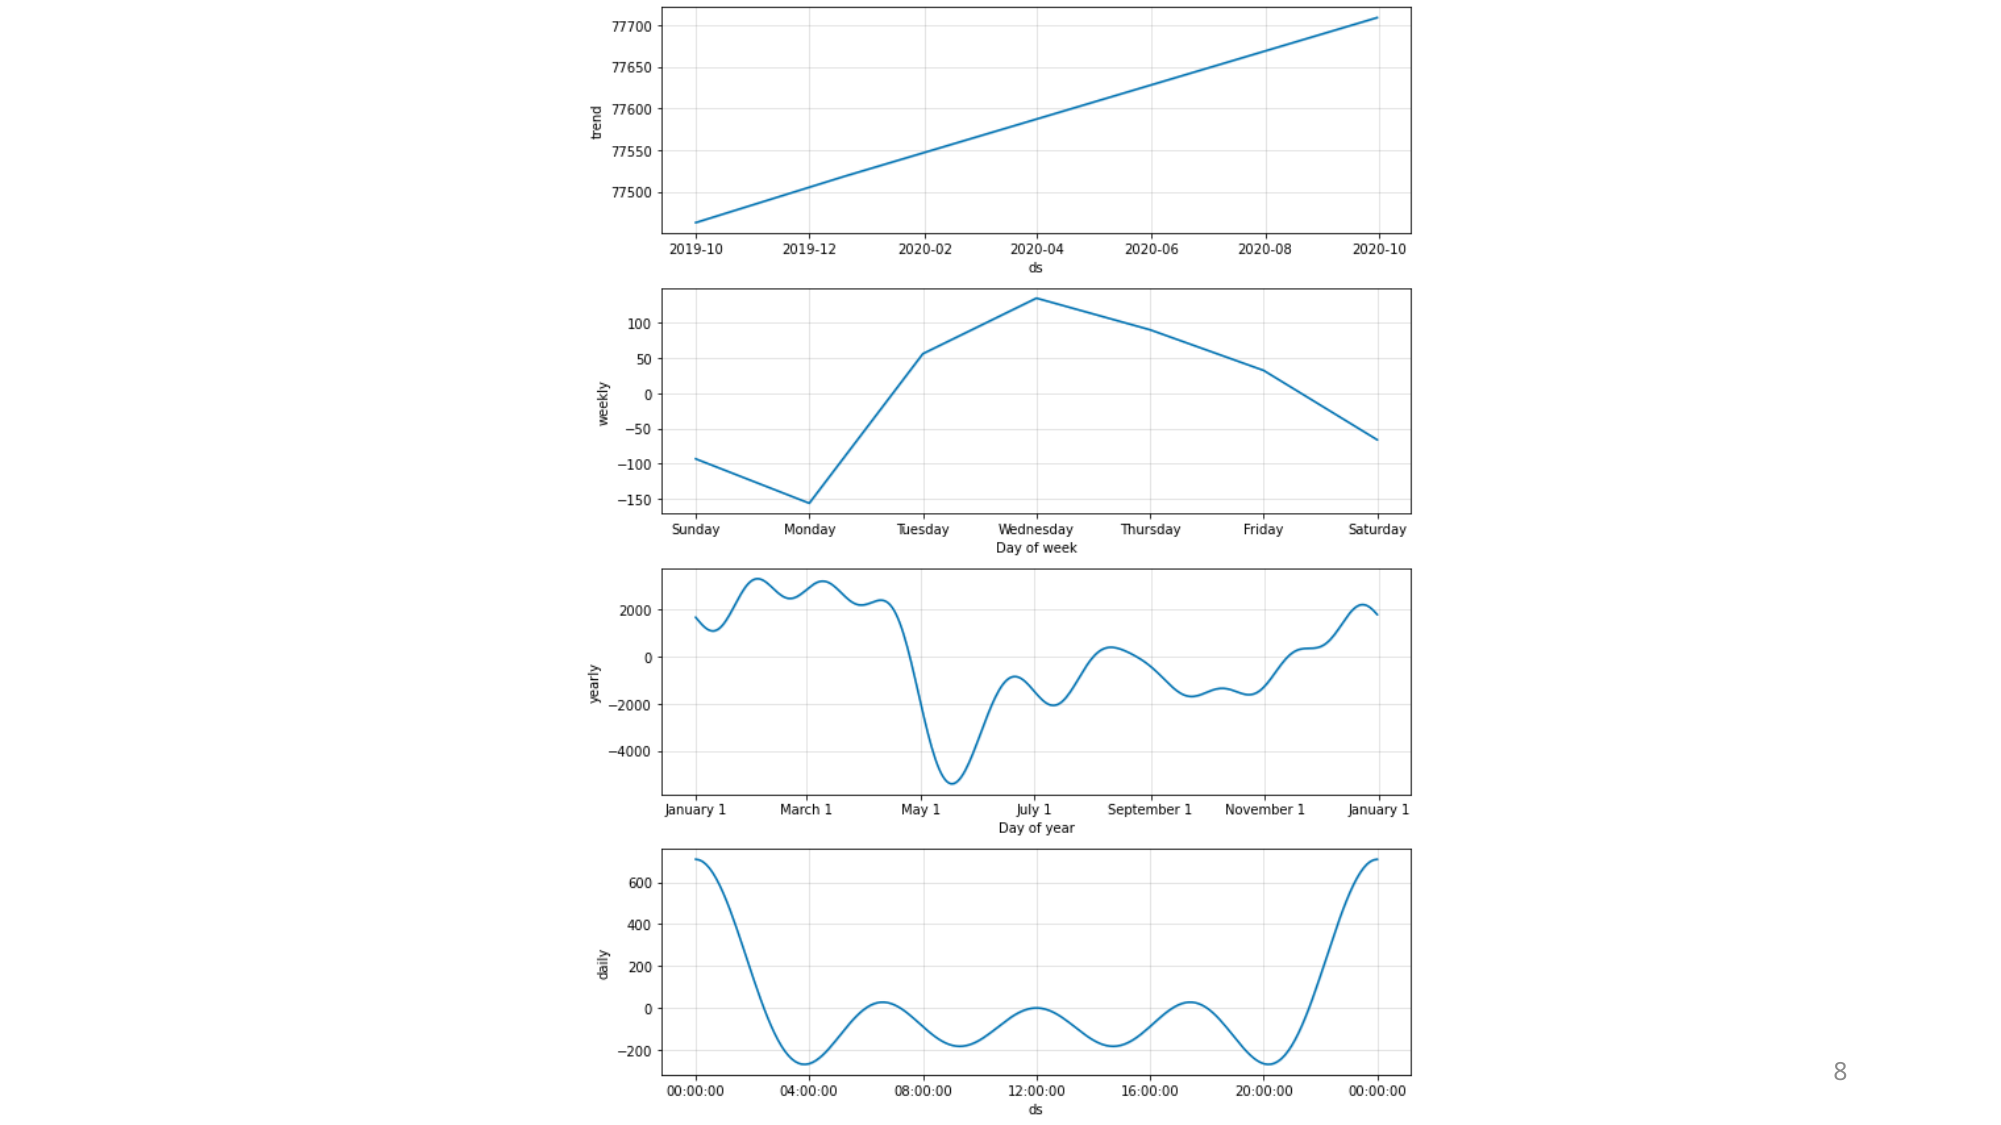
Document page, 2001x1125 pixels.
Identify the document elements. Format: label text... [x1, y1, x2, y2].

picture [580, 0, 1420, 1125]
slide_number 8 [1420, 1042, 1863, 1103]
